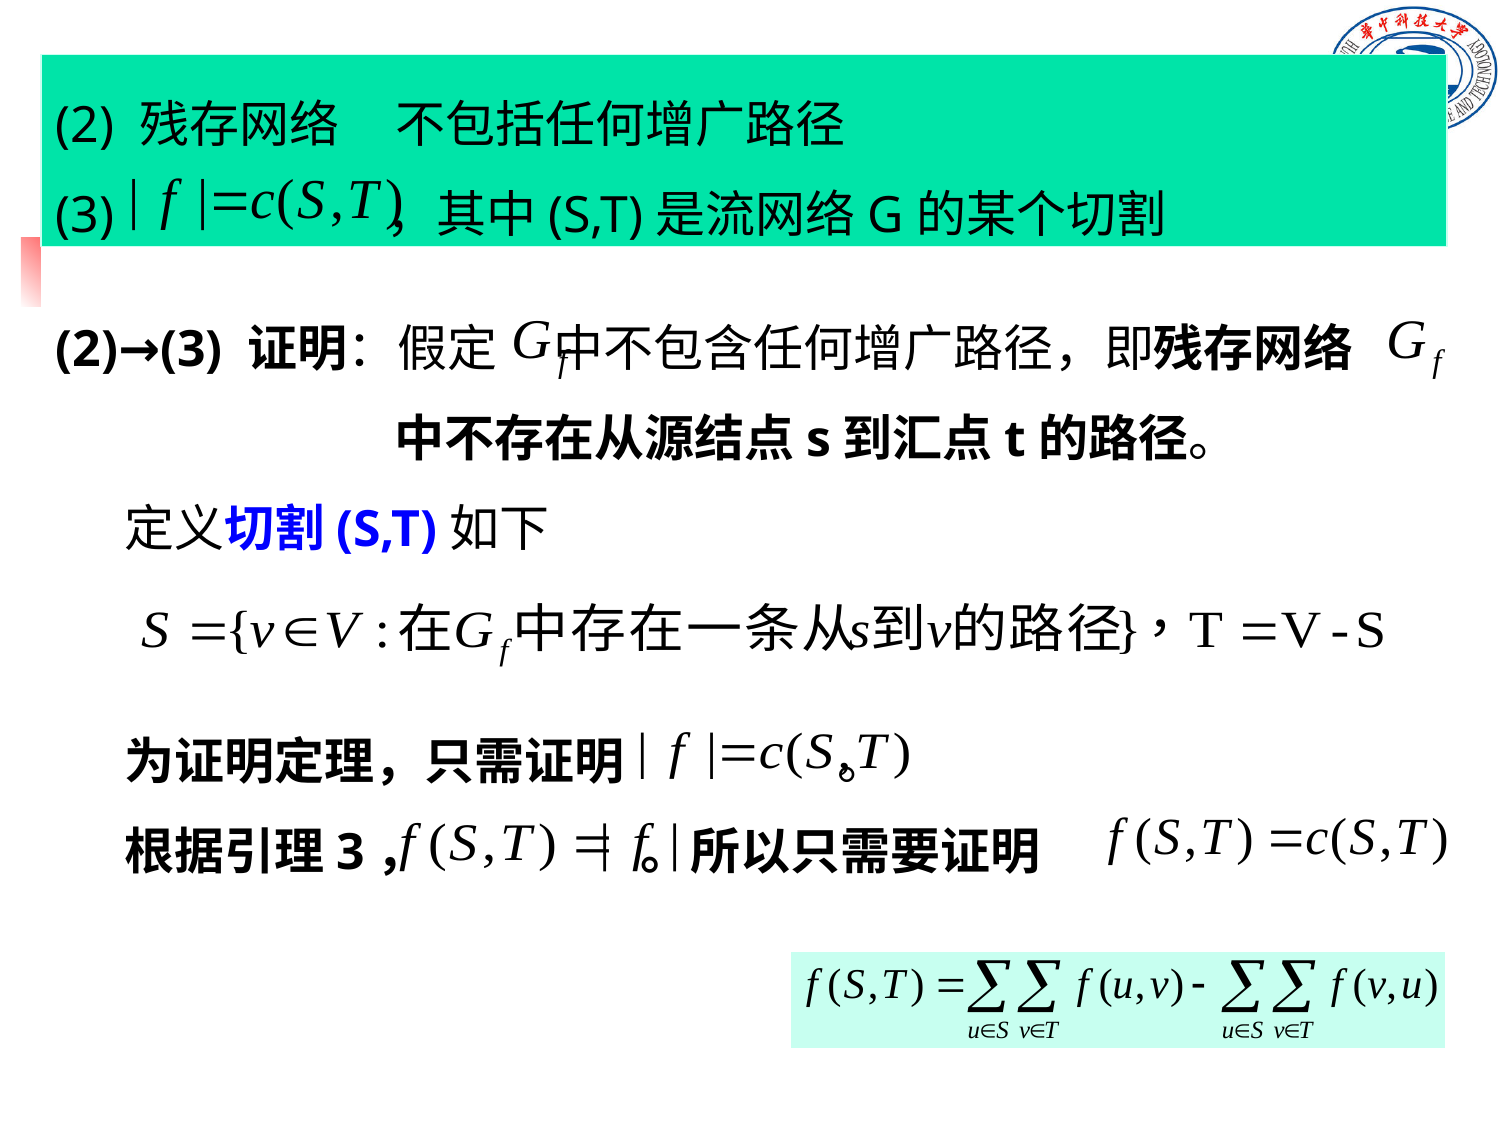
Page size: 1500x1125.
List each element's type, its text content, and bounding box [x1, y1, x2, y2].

text_box (2) 残存网络 不包括任何增广路径 (3) ，其中(S,T)是流网络G的某个切割 [41, 54, 1447, 247]
text_box (2) 残存网络 不包括任何增广路径 (3) ，其中(S,T)是流网络G的某个切割 (2)→(3) 证明：假定 中不包含任何增广路径，即残存网络 中不存在从源结点s到汇点t的路径。 定义切割(S,T)如下 为证明定理，只需证明 。 根据引理3， 。所以只需要证明 [41, 247, 1447, 977]
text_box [791, 952, 1445, 1048]
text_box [1090, 806, 1459, 876]
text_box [380, 811, 691, 882]
picture [1328, 5, 1498, 135]
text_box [505, 302, 585, 392]
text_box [631, 721, 923, 790]
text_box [123, 167, 416, 242]
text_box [345, 77, 416, 157]
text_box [1379, 302, 1459, 391]
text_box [131, 594, 1396, 678]
